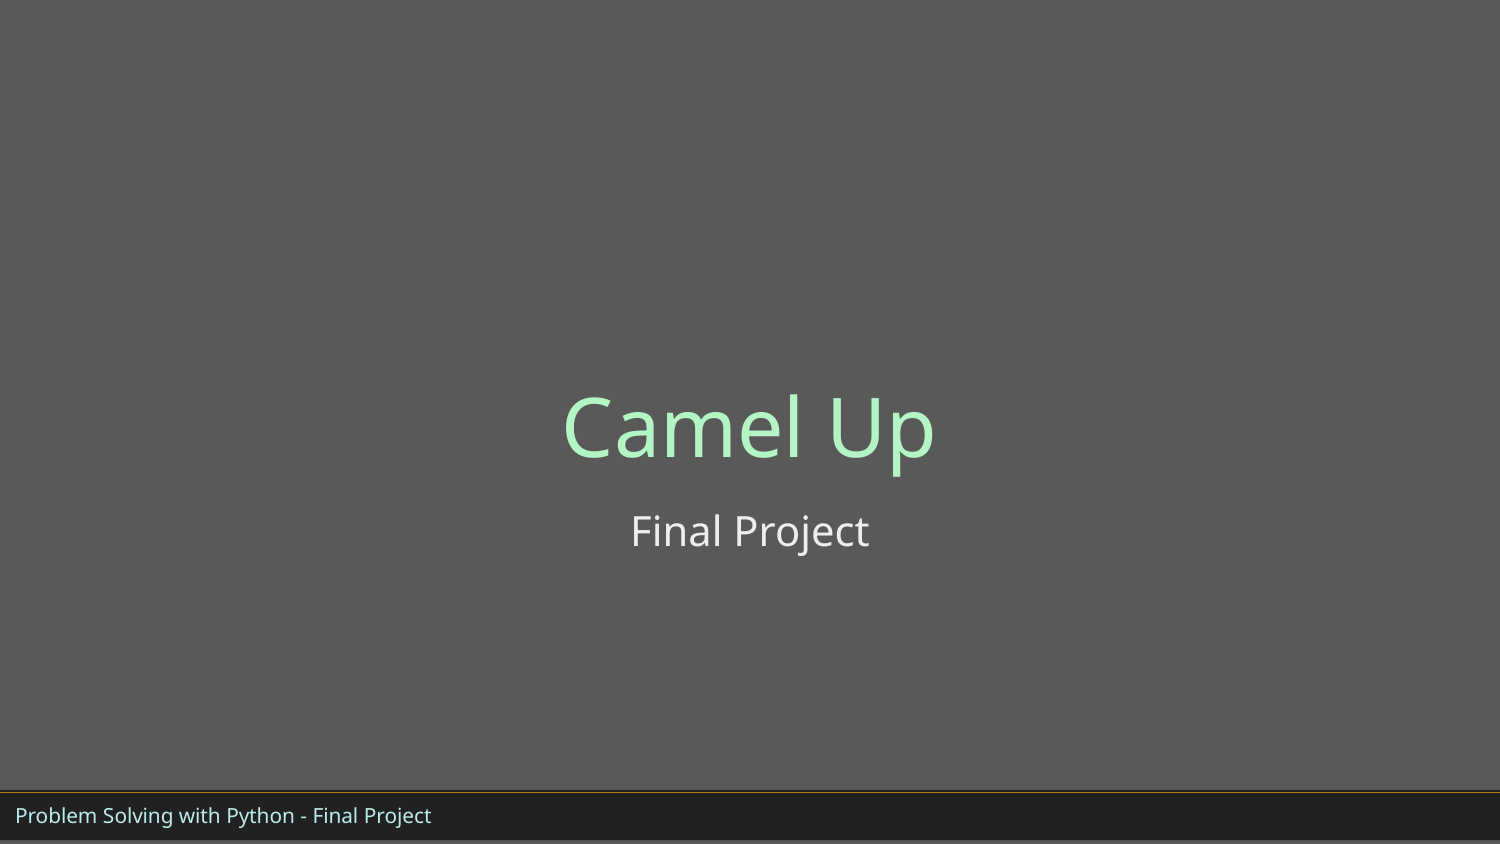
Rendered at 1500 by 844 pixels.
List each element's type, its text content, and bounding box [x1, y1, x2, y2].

subtitle Final Project [0, 489, 1500, 741]
title Camel Up [0, 359, 1500, 489]
